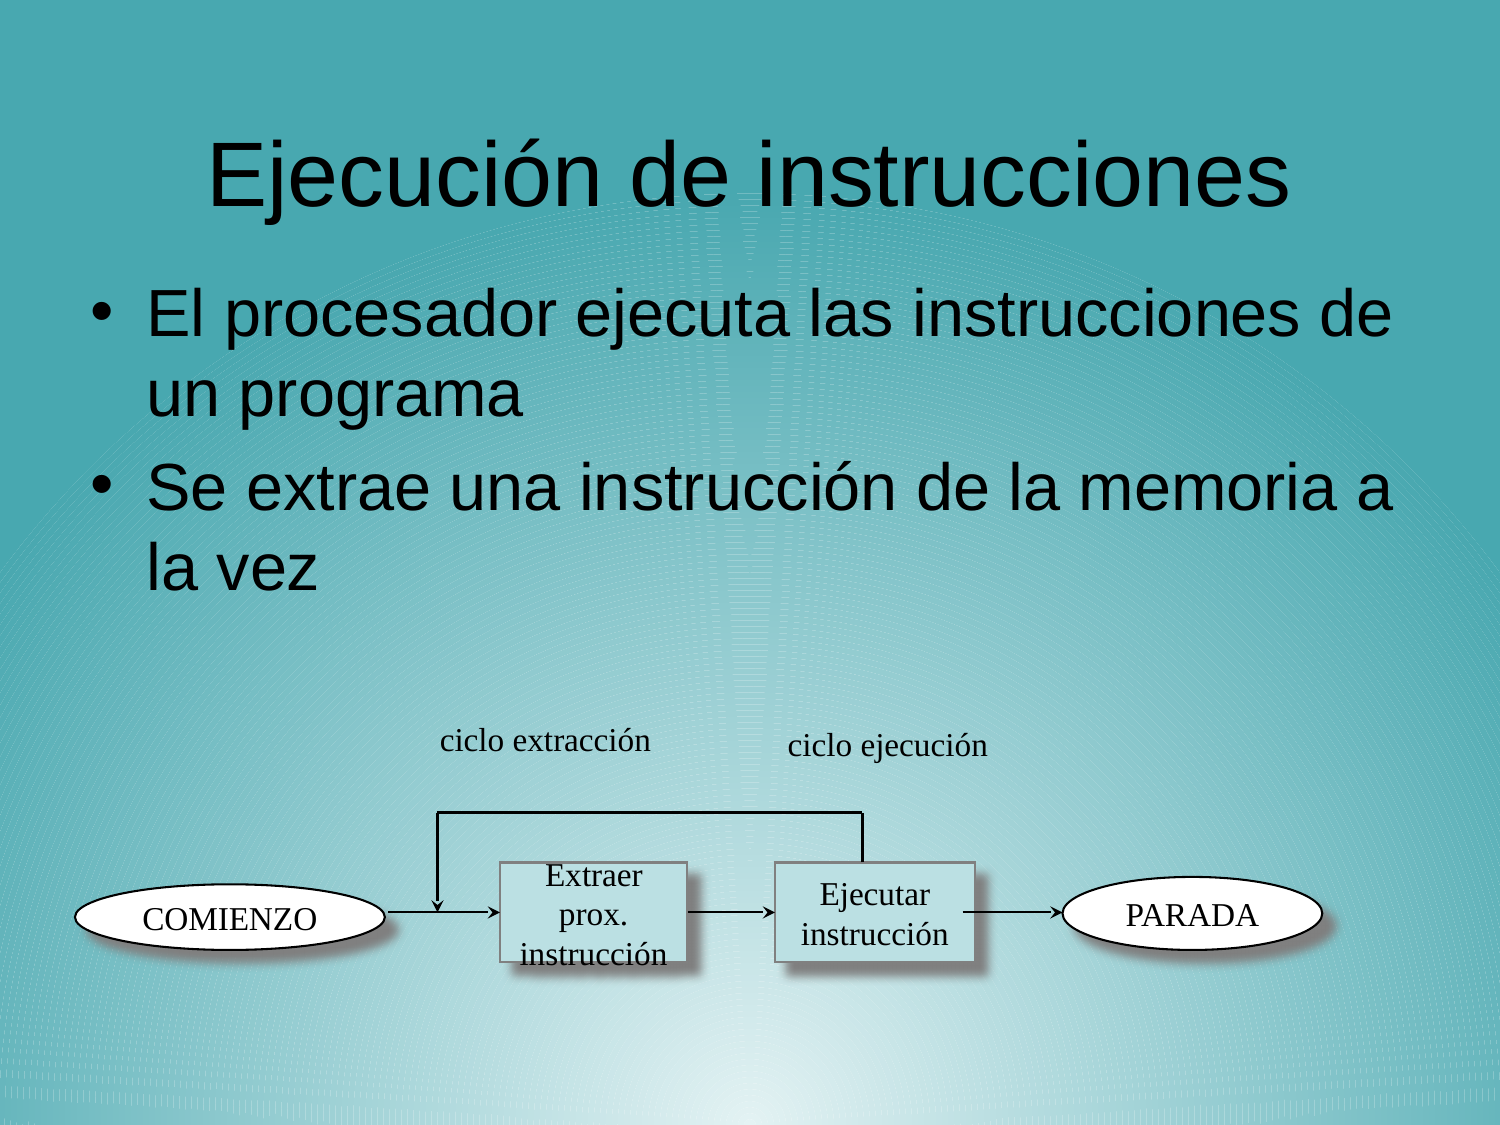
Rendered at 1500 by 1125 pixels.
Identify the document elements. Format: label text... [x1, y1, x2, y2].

text_box ciclo extracción [424, 710, 734, 766]
text_box PARADA [1062, 876, 1323, 950]
text_box Ejecutar instrucción [774, 862, 975, 963]
text_box COMIENZO [74, 884, 385, 950]
title Ejecución de instrucciones [75, 45, 1425, 233]
text_box Extraer prox. instrucción [500, 862, 688, 963]
list El procesador ejecuta las instrucciones de un programa Se extrae una instrucción de la memoria a la vez [75, 262, 1425, 1005]
text_box ciclo ejecución [772, 715, 1030, 771]
